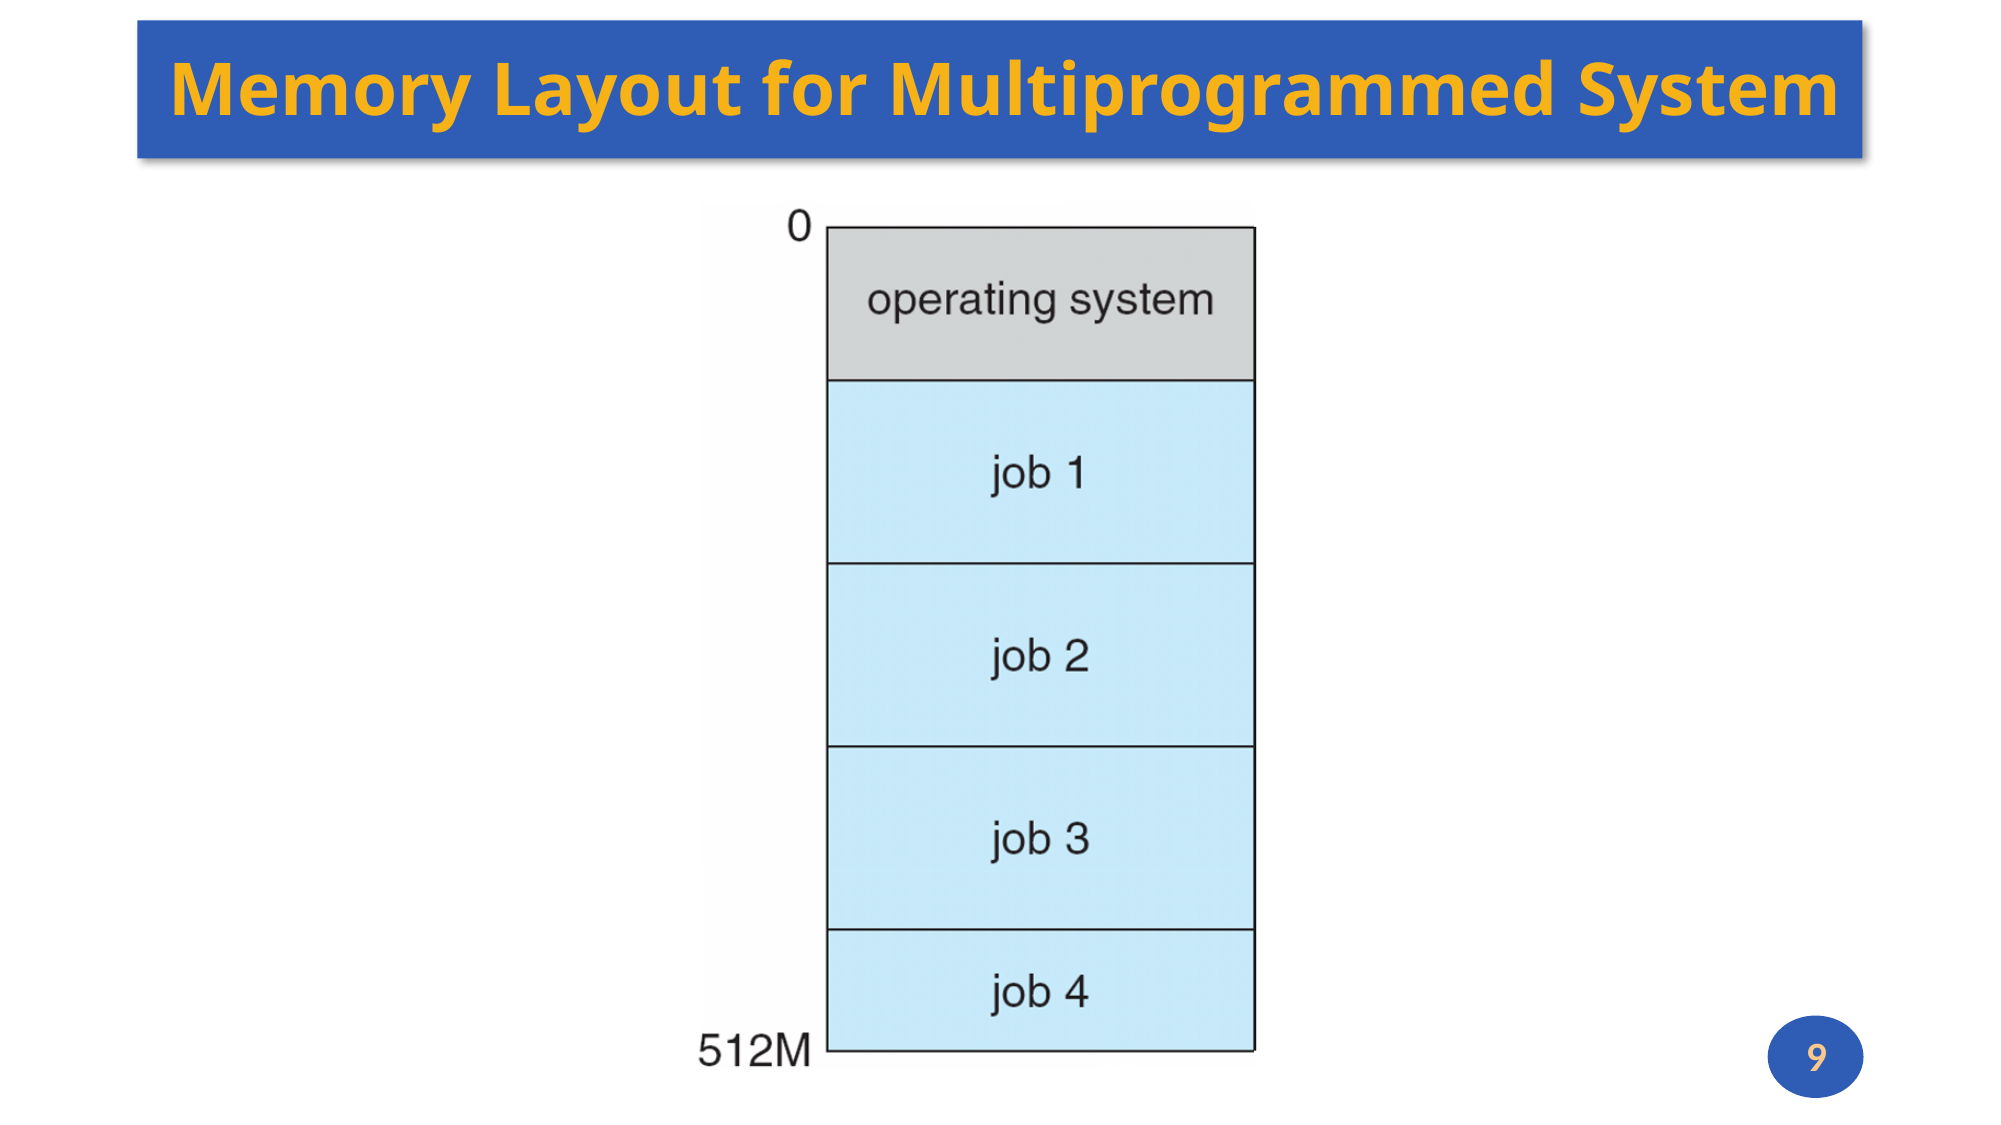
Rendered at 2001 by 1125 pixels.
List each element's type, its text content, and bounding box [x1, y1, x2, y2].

title Memory Layout for Multiprogrammed System [137, 17, 1863, 156]
picture [691, 193, 1265, 1077]
slide_number 9 [1767, 1015, 1866, 1095]
